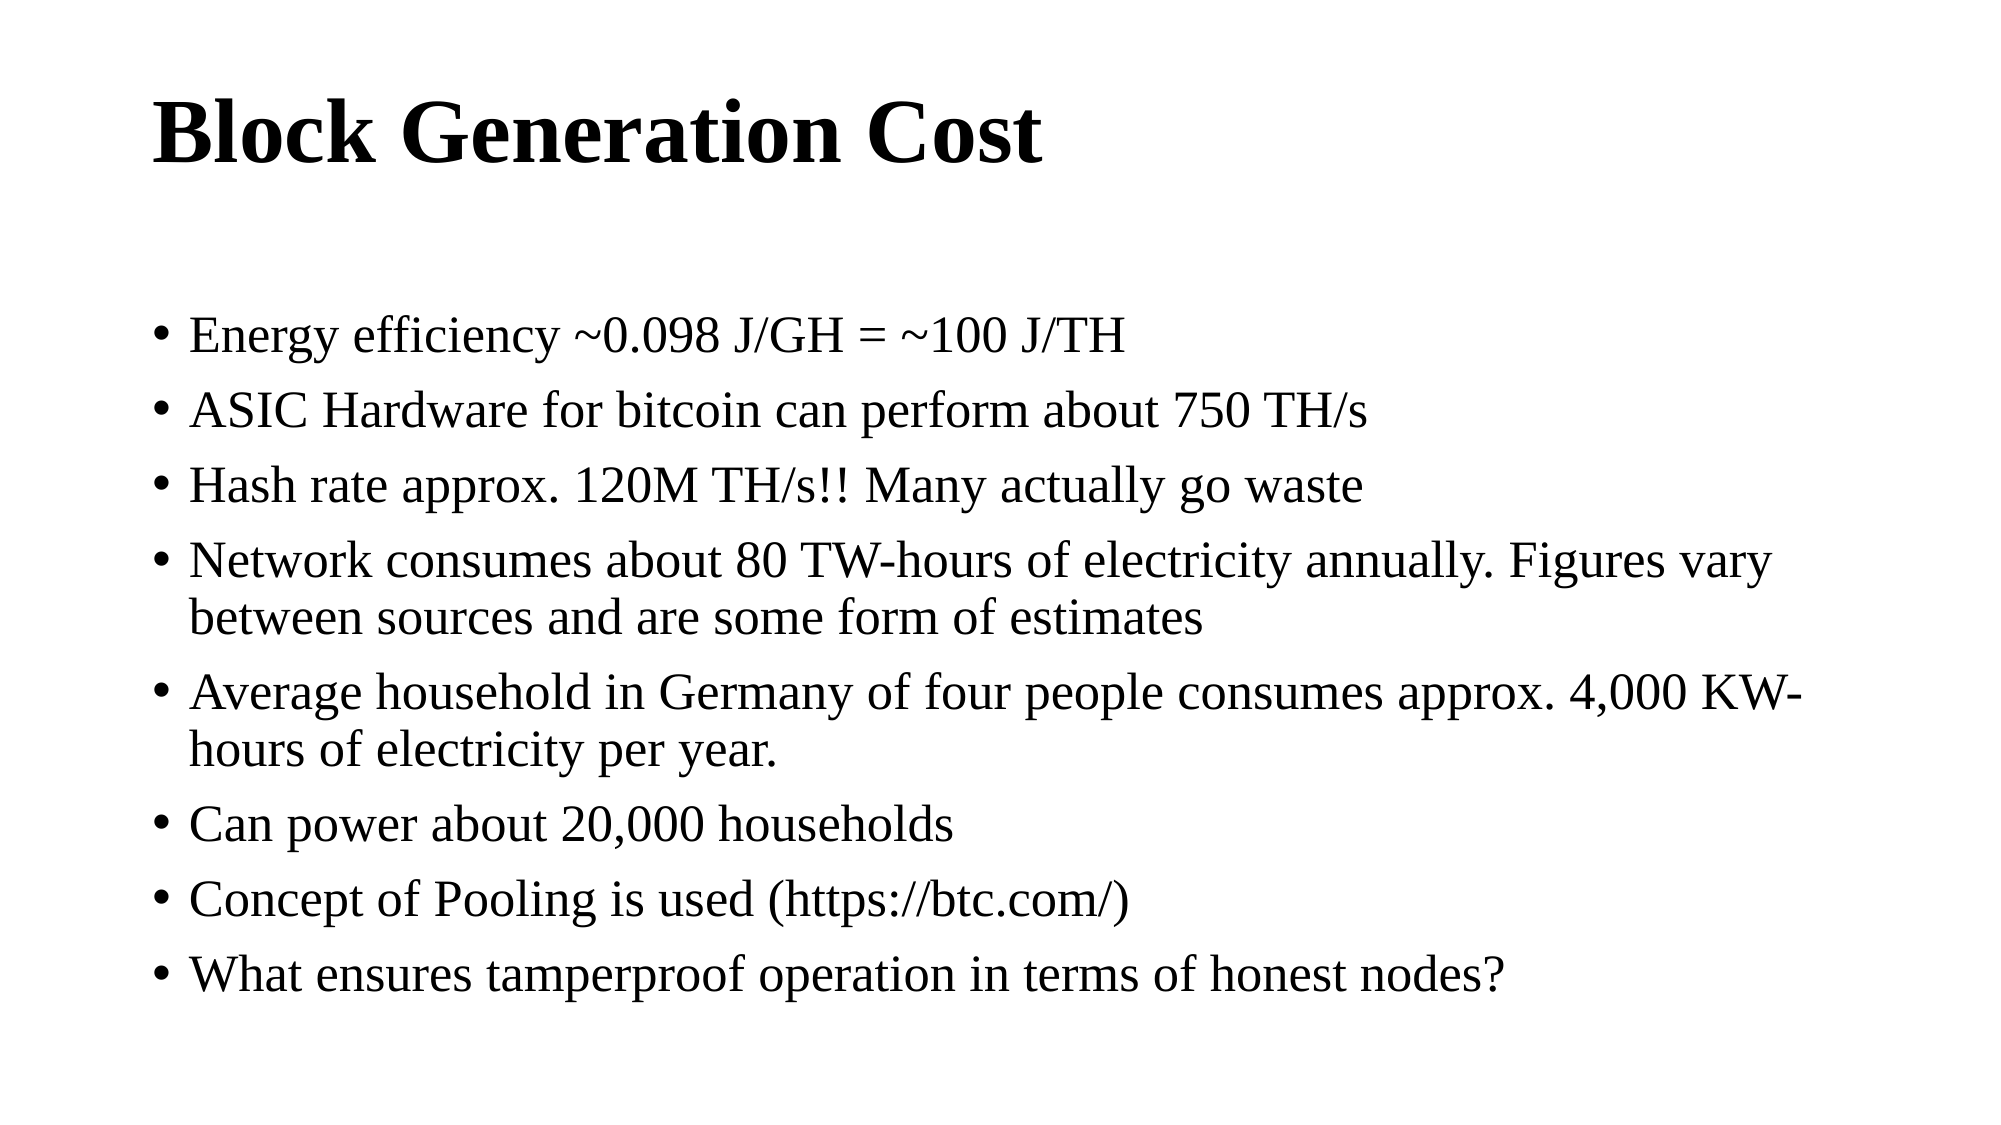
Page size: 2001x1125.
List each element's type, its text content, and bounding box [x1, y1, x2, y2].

title Block Generation Cost [137, 59, 1863, 207]
list Energy efficiency ~0.098 J/GH = ~100 J/TH ASIC Hardware for bitcoin can perform about 750 TH/s Hash rate approx. 120M TH/s!! Many actually go waste  Network consumes about 80 TW-hours of electricity annually. Figures vary between sources and are some form of estimates Average household in Germany of four people consumes approx. 4,000 KW-hours of electricity per year. Can power about 20,000 households Concept of Pooling is used (https://btc.com/) What ensures tamperproof operation in terms of honest nodes? [137, 299, 1863, 1014]
